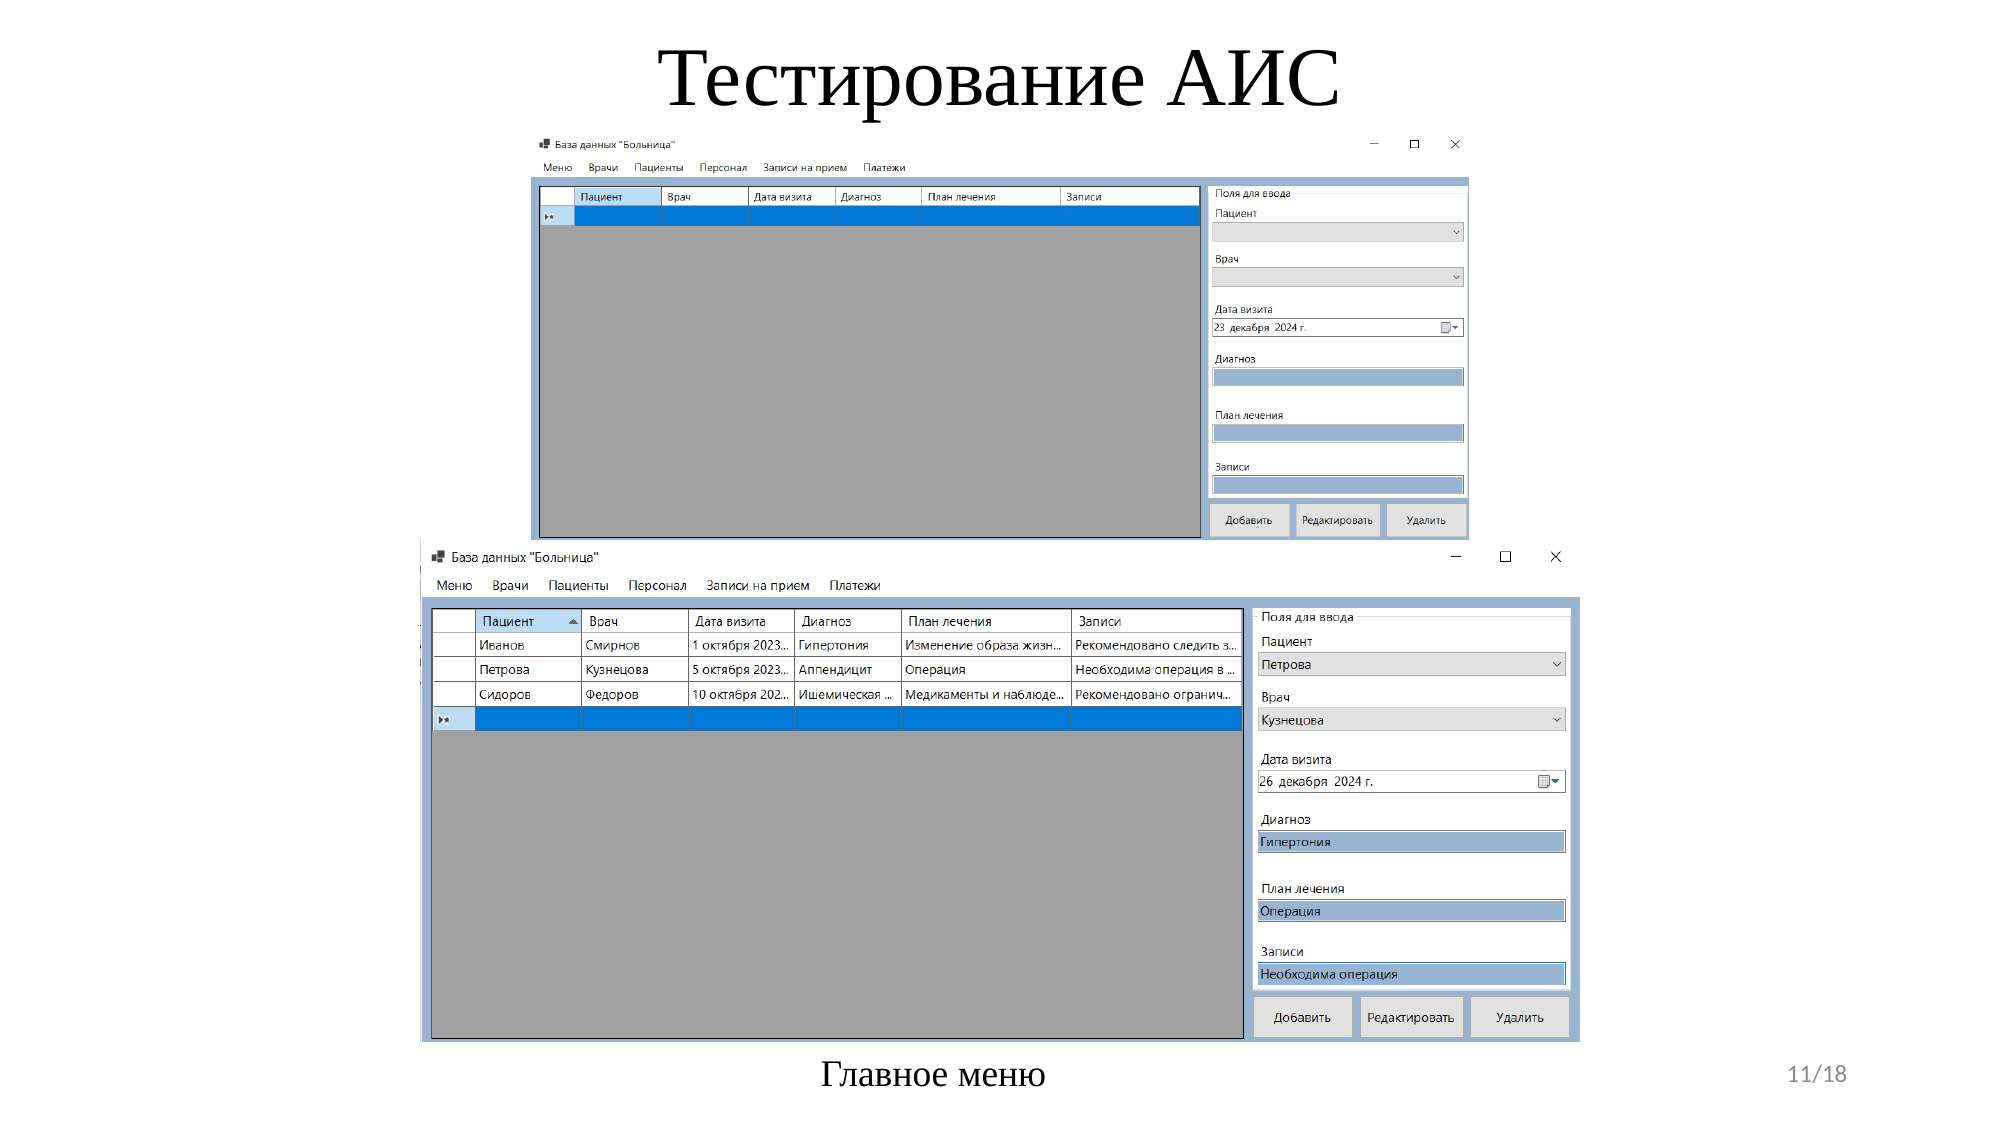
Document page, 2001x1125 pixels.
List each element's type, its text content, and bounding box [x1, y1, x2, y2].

picture [420, 132, 1580, 1043]
slide_number 11/18 [1412, 1042, 1863, 1103]
title Тестирование АИС [137, 0, 1863, 157]
text_box Главное меню [645, 1043, 1222, 1102]
